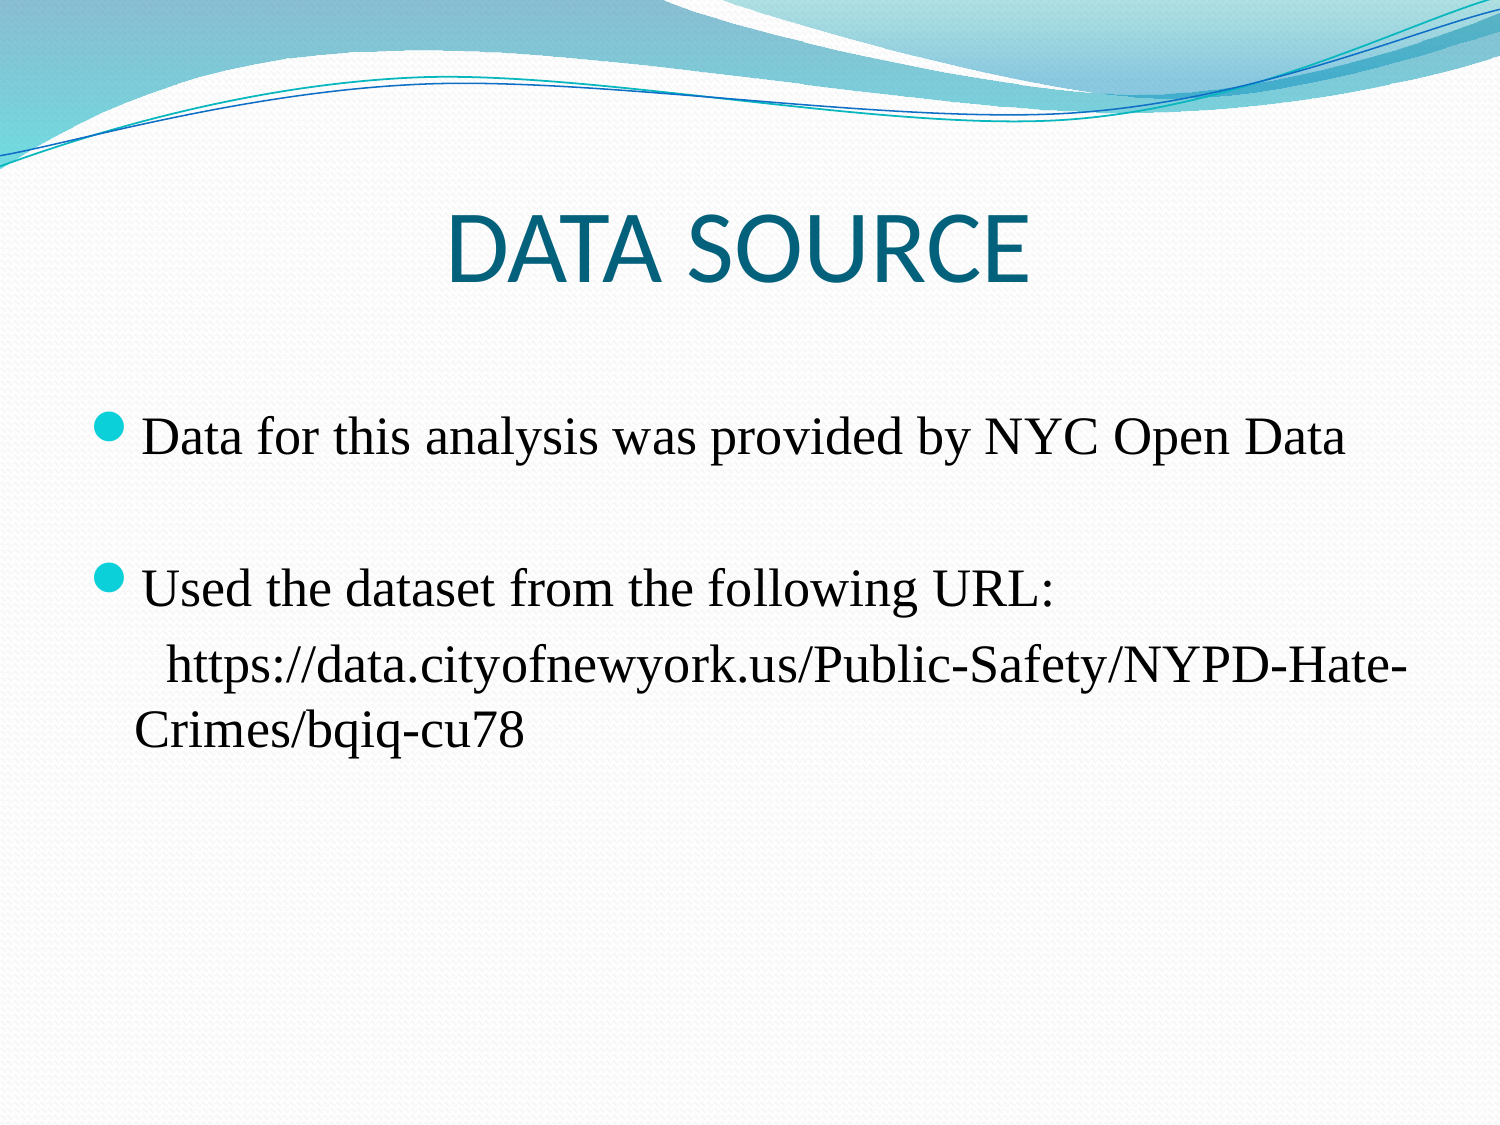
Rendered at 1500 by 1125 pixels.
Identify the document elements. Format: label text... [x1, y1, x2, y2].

title DATA SOURCE [75, 115, 1425, 303]
list Data for this analysis was provided by NYC Open Data Used the dataset from the following URL: https://data.cityofnewyork.us/Public-Safety/NYPD-Hate-Crimes/bqiq-cu78 [75, 317, 1425, 1038]
